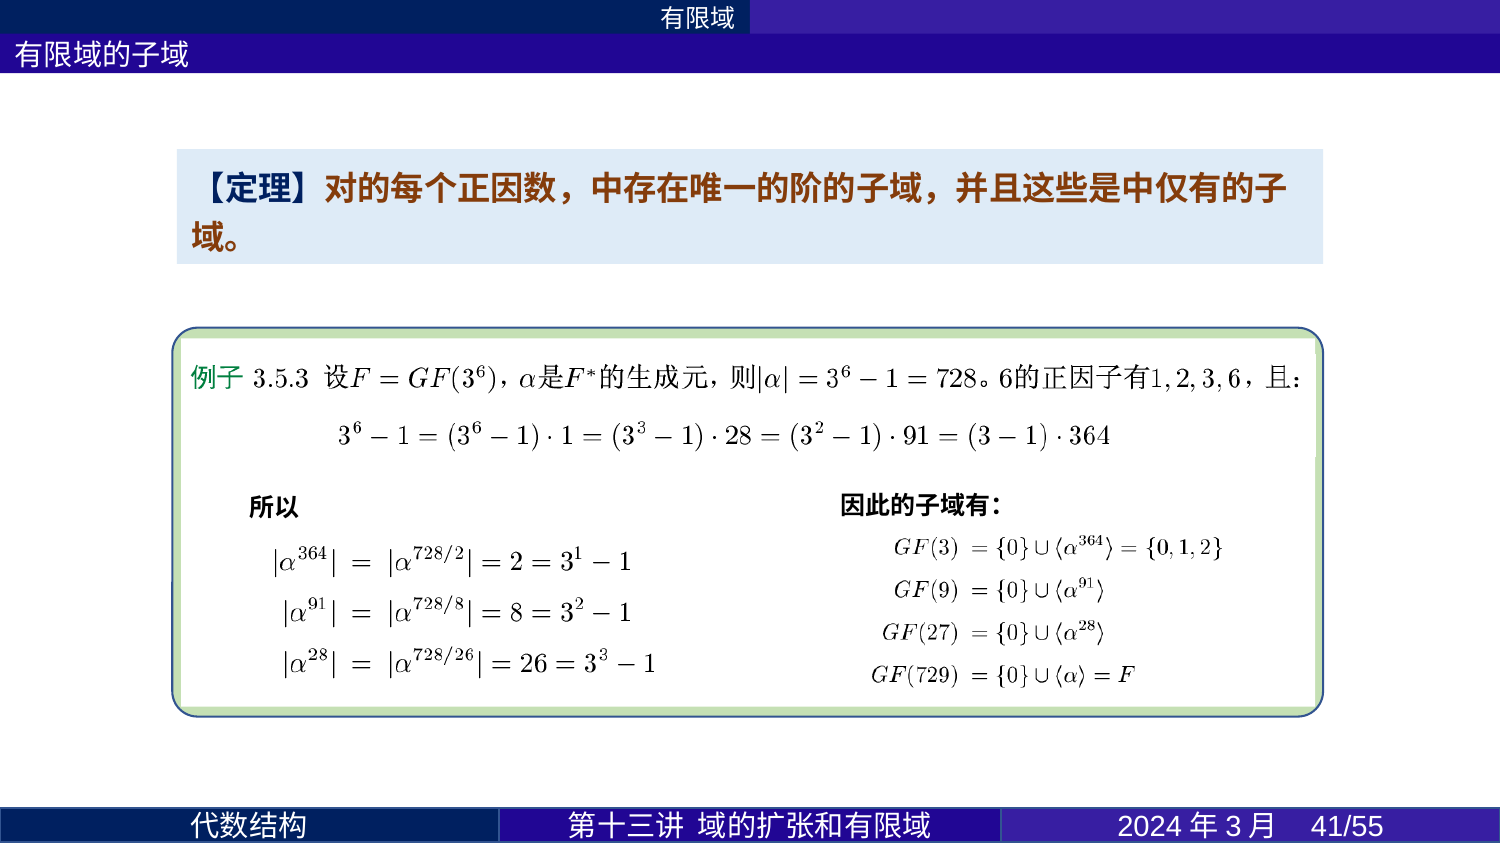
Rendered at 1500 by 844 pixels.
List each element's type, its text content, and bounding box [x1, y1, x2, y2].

text_box [749, 0, 1500, 33]
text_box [826, 482, 1227, 691]
text_box 第十三讲 域的扩张和有限域 [498, 807, 1000, 843]
text_box [180, 337, 1316, 708]
text_box 2024年3月 /55 [1000, 807, 1500, 843]
text_box 代数结构 [0, 807, 498, 843]
text_box [171, 326, 1325, 718]
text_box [234, 483, 667, 688]
text_box 有限域 [0, 0, 749, 33]
text_box 有限域的子域 [0, 33, 1500, 74]
picture [181, 354, 1316, 458]
